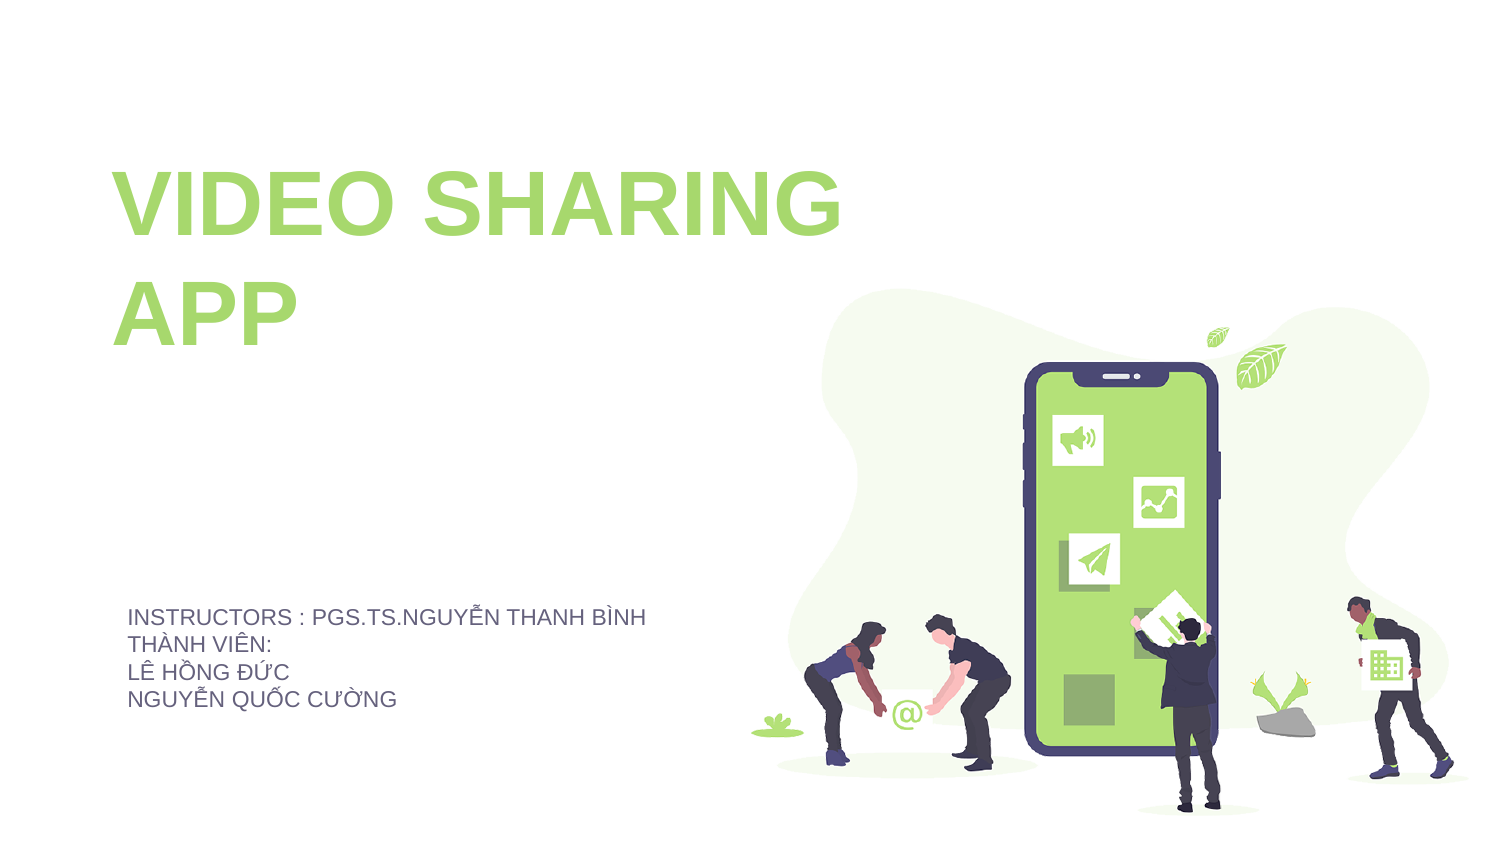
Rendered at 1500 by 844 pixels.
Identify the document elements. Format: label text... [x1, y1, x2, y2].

title VIDEO SHARING APP [111, 143, 996, 495]
text_box INSTRUCTORS : PGS.TS.NGUYỄN THANH BÌNH THÀNH VIÊN: LÊ HỒNG ĐỨC NGUYỄN QUỐC CƯỜNG [112, 594, 863, 720]
picture [751, 288, 1469, 816]
